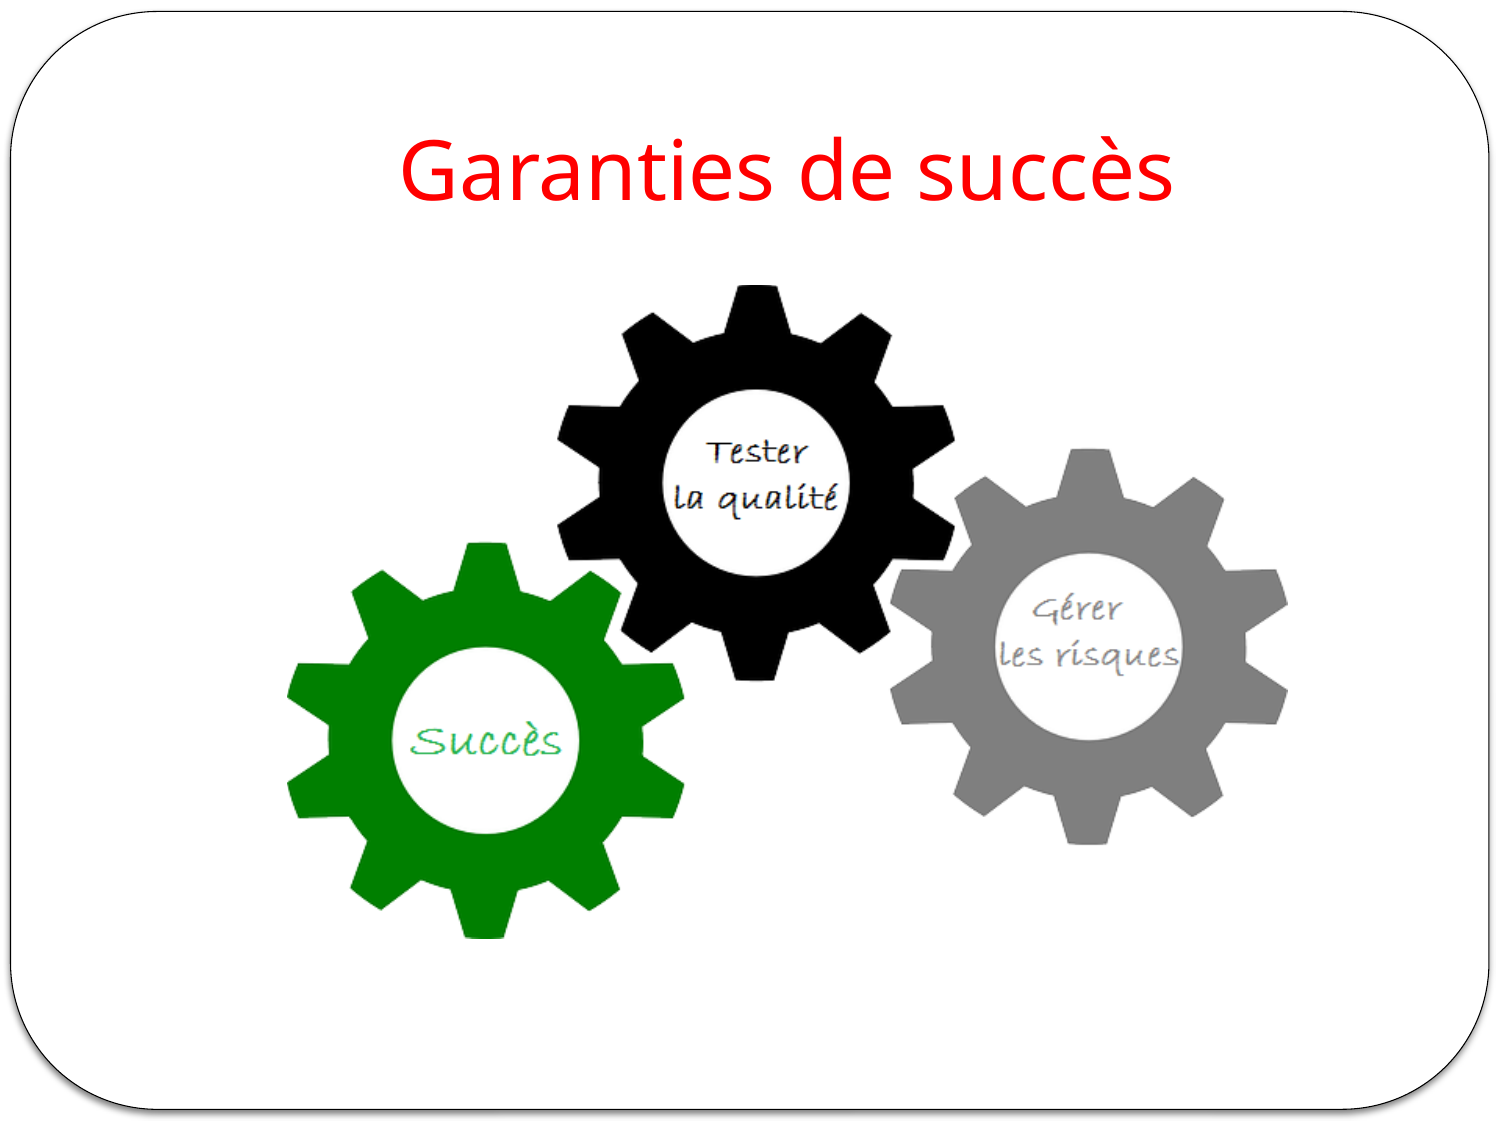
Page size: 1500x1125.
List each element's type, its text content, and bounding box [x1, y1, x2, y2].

picture [287, 285, 1288, 940]
text_box Garanties de succès [149, 45, 1425, 233]
